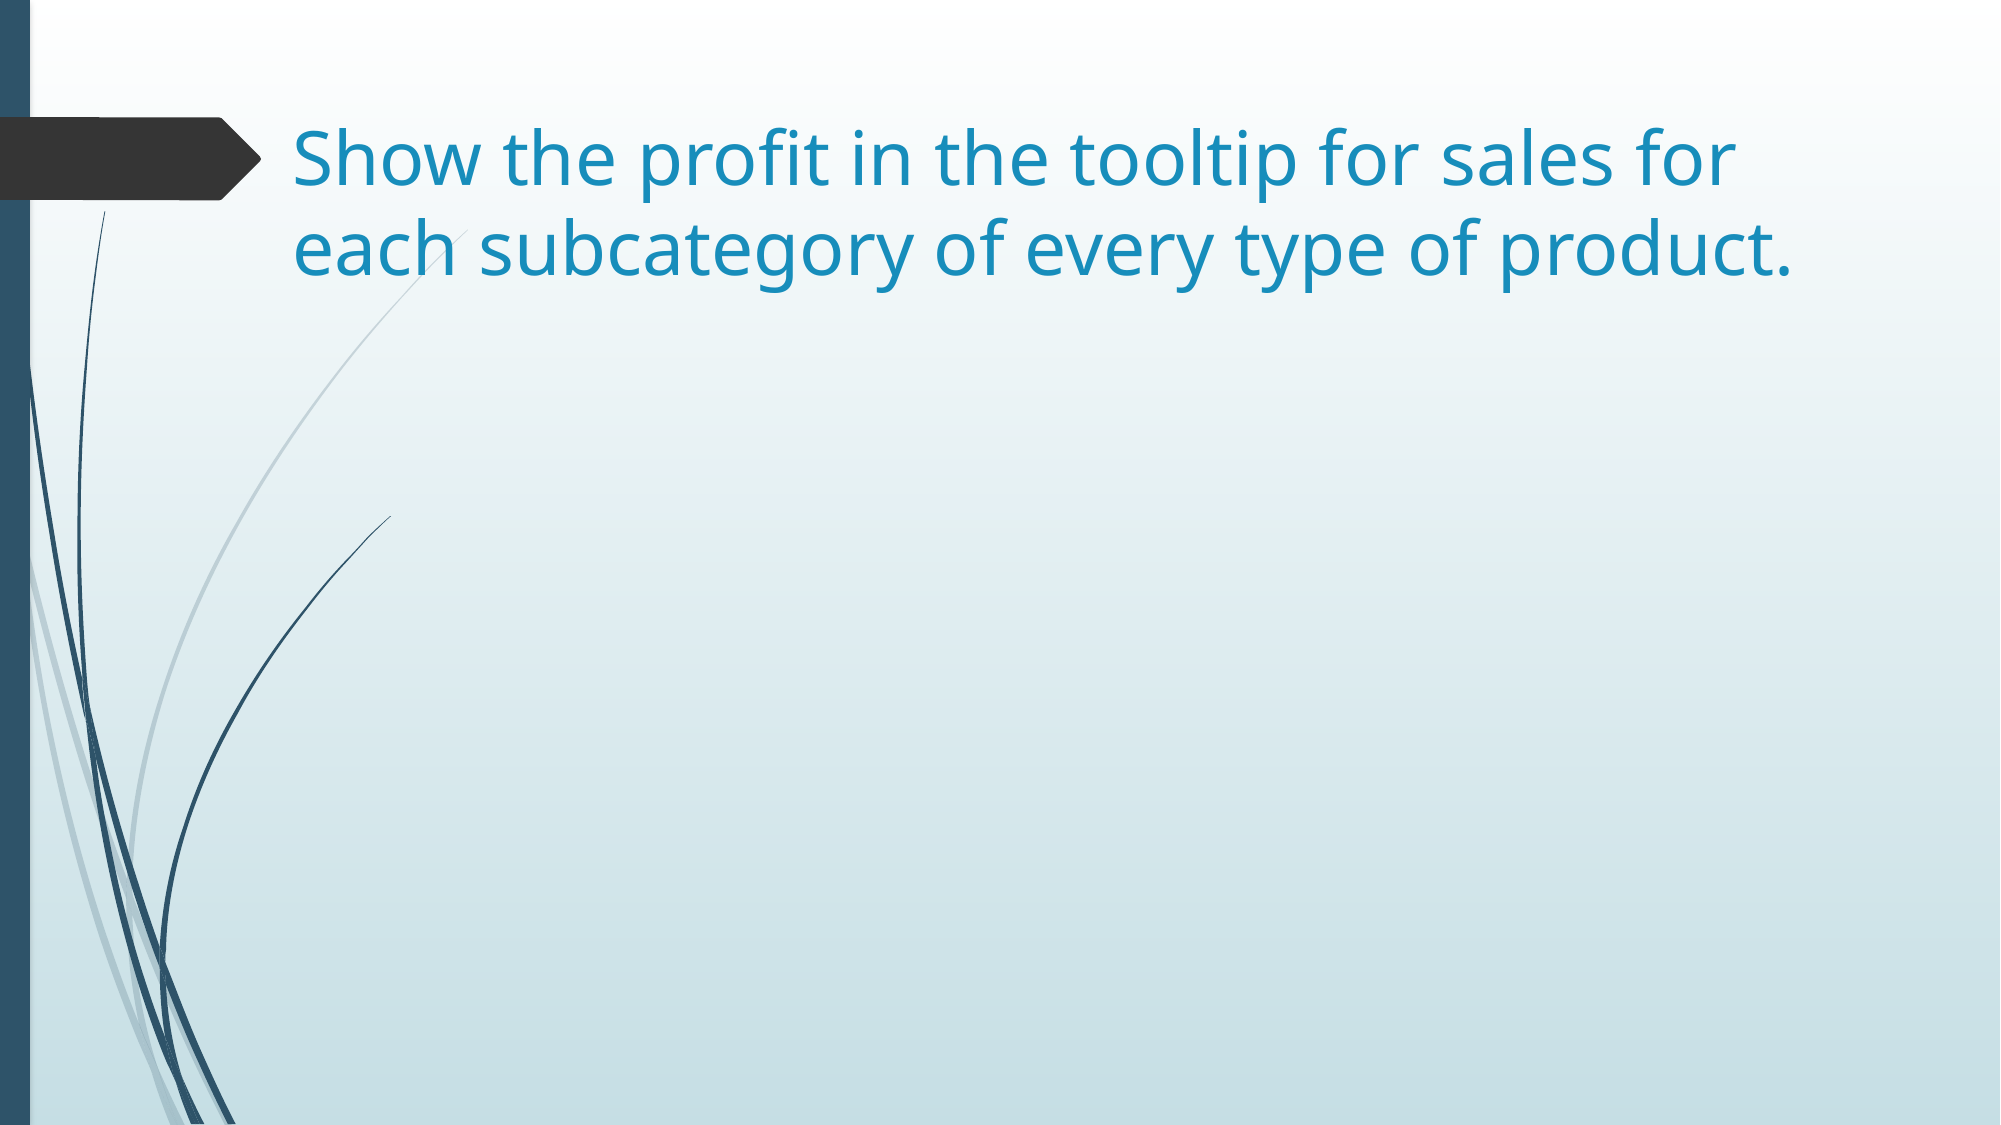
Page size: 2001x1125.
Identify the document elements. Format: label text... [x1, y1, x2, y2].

title Show the profit in the tooltip for sales for each subcategory of every type of product. [277, 102, 1888, 313]
